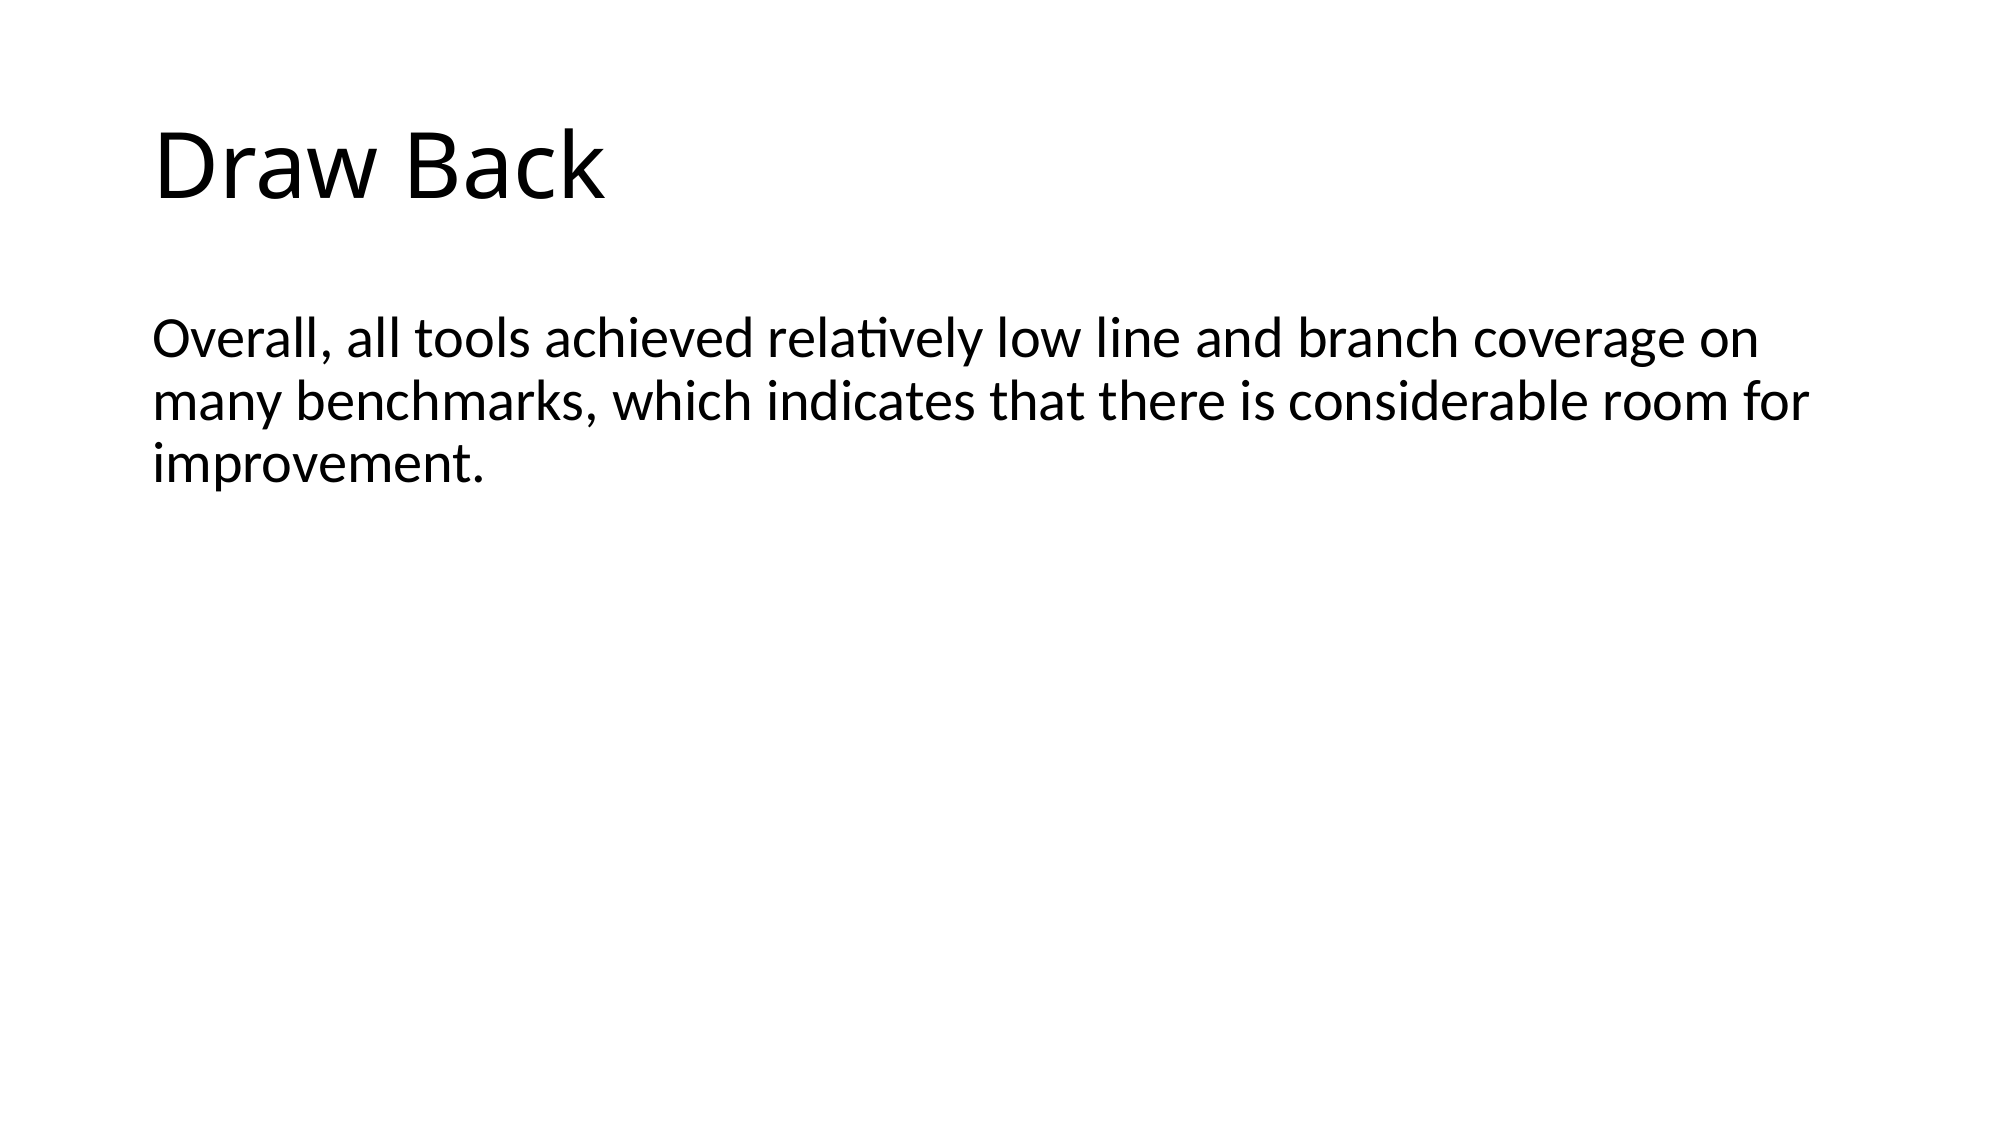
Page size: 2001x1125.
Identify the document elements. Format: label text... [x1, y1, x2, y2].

list Overall, all tools achieved relatively low line and branch coverage on many benchmarks, which indicates that there is considerable room for improvement. [137, 299, 1863, 1014]
title Draw Back [137, 59, 1863, 278]
